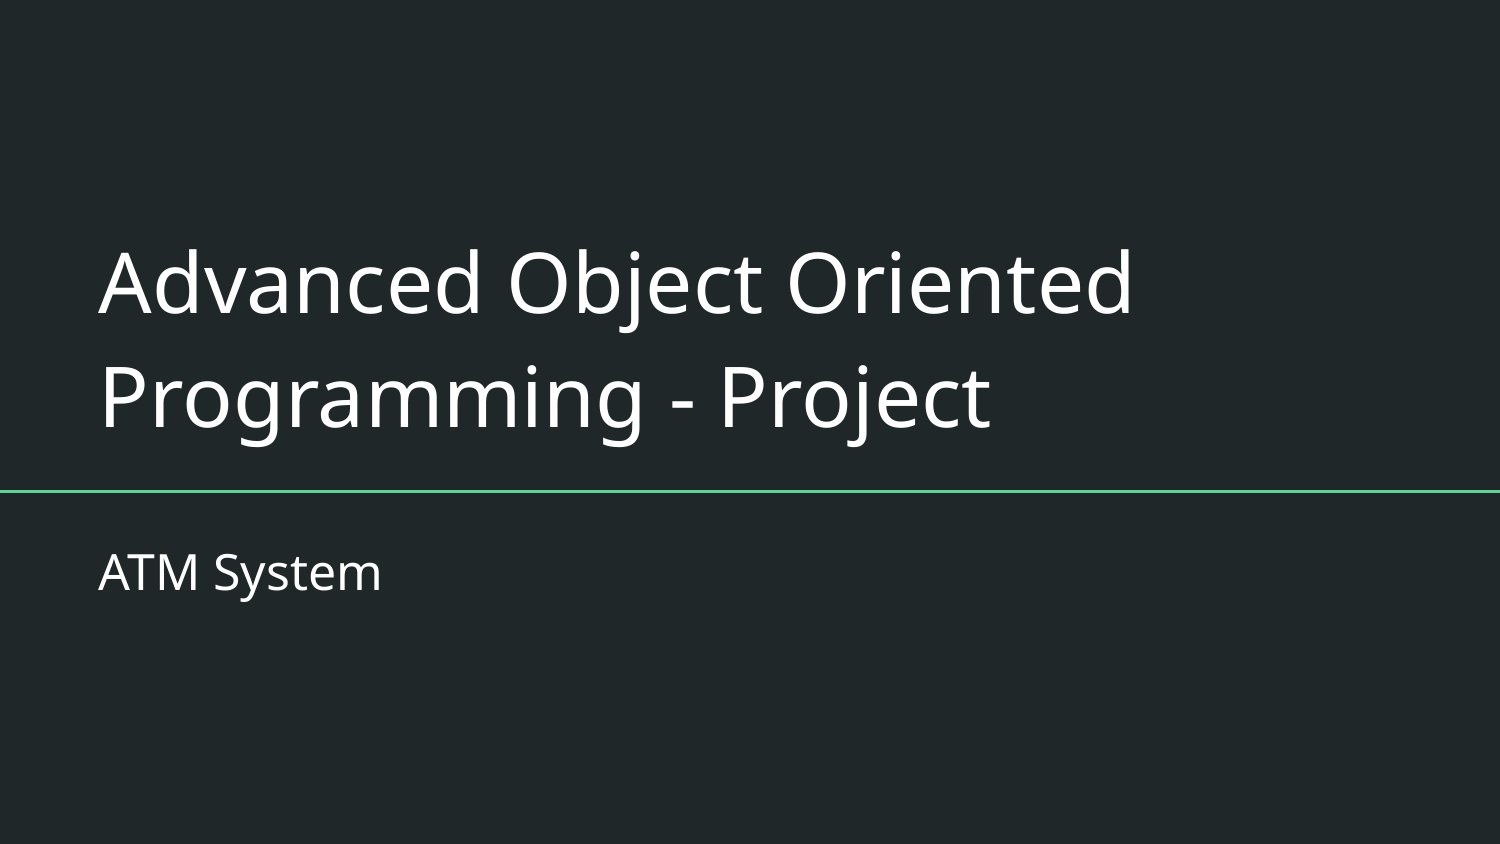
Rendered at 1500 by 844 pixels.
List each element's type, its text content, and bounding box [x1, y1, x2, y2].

title Advanced Object Oriented Programming - Project [83, 206, 1417, 467]
subtitle ATM System [83, 522, 1417, 626]
